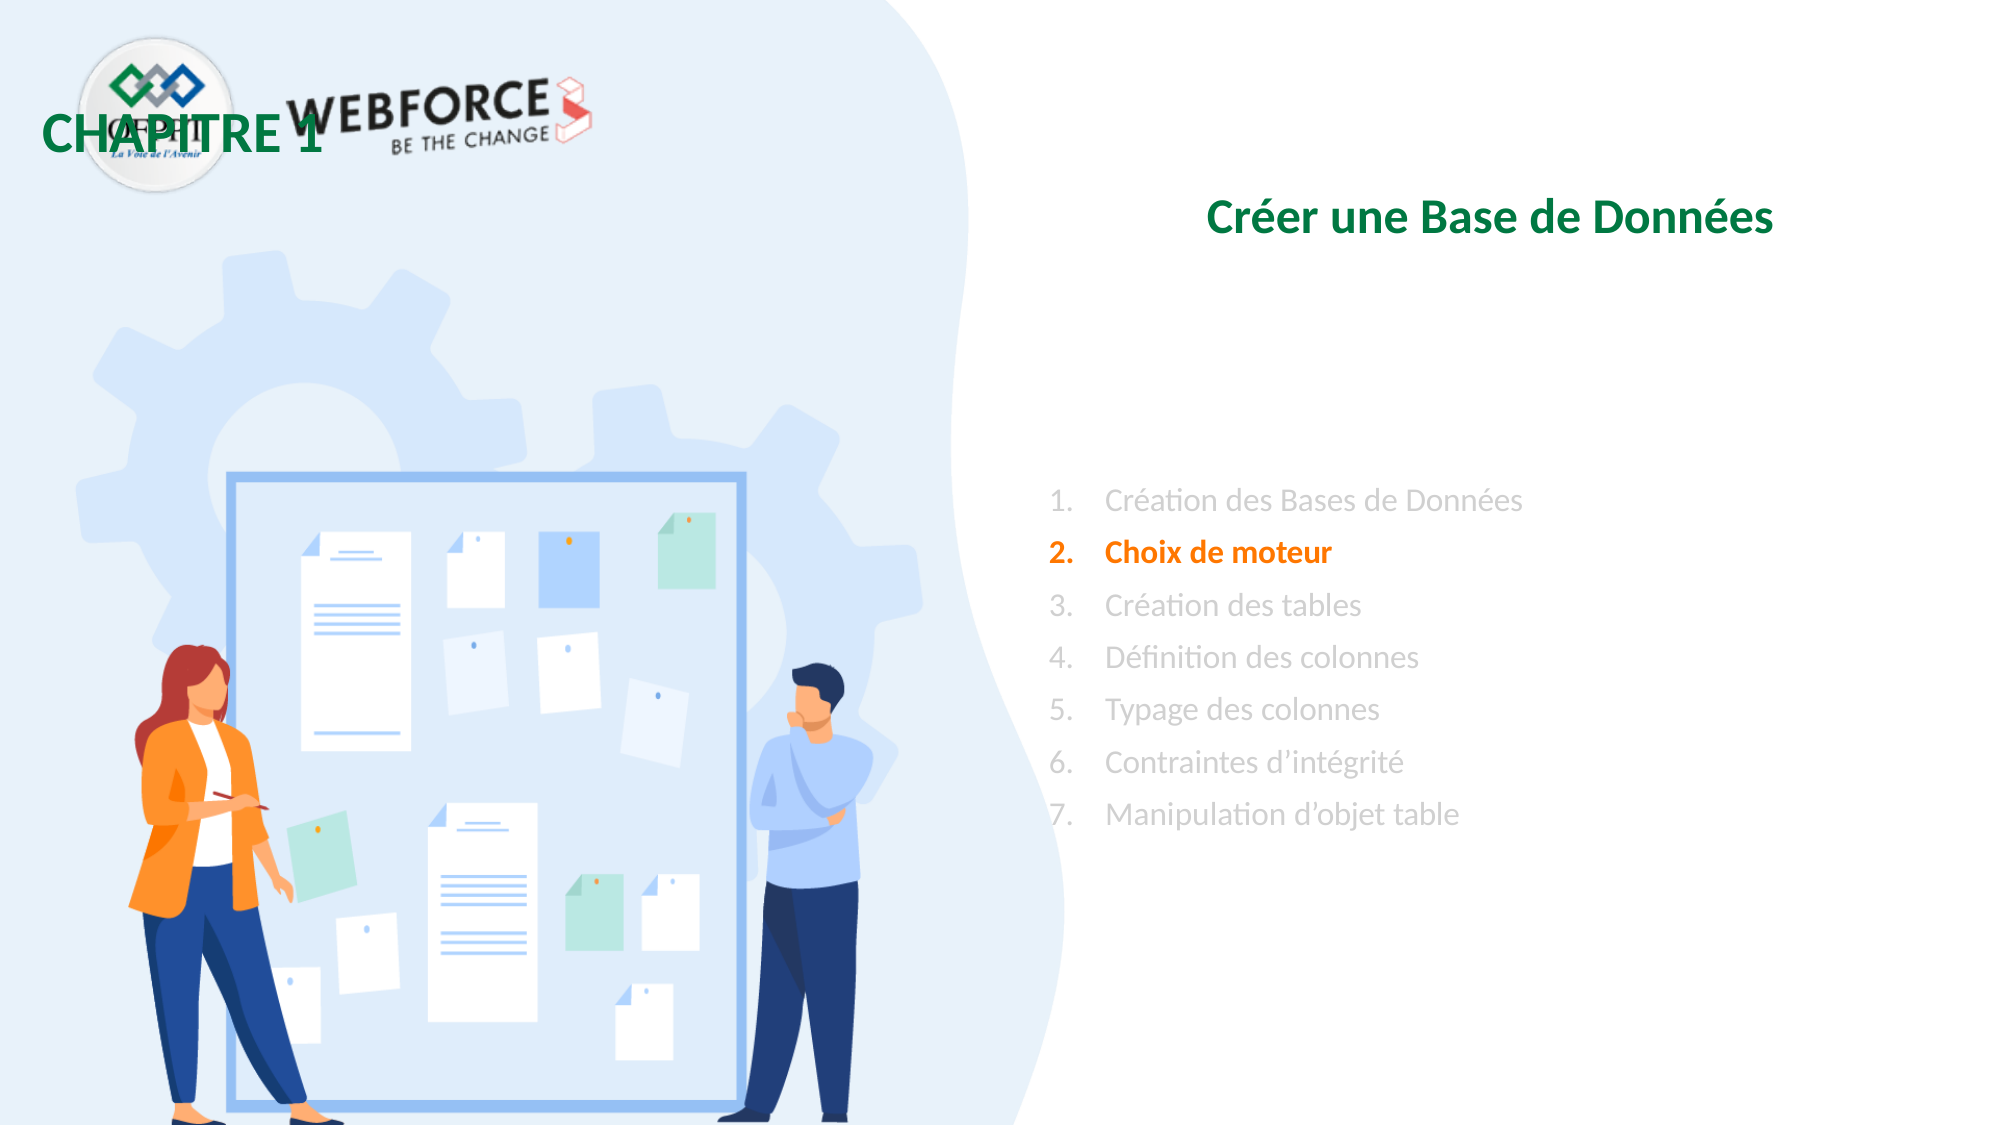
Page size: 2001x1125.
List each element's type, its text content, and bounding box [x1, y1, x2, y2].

text_box Créer une Base de Données [1204, 181, 1778, 244]
text_box Création des Bases de Données Choix de moteur Création des tables Définition des colonnes Typage des colonnes Contraintes d’intégrité Manipulation d’objet table [1071, 463, 1530, 833]
title CHAPITRE 1 [1071, 67, 1958, 282]
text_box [0, 0, 1066, 1125]
